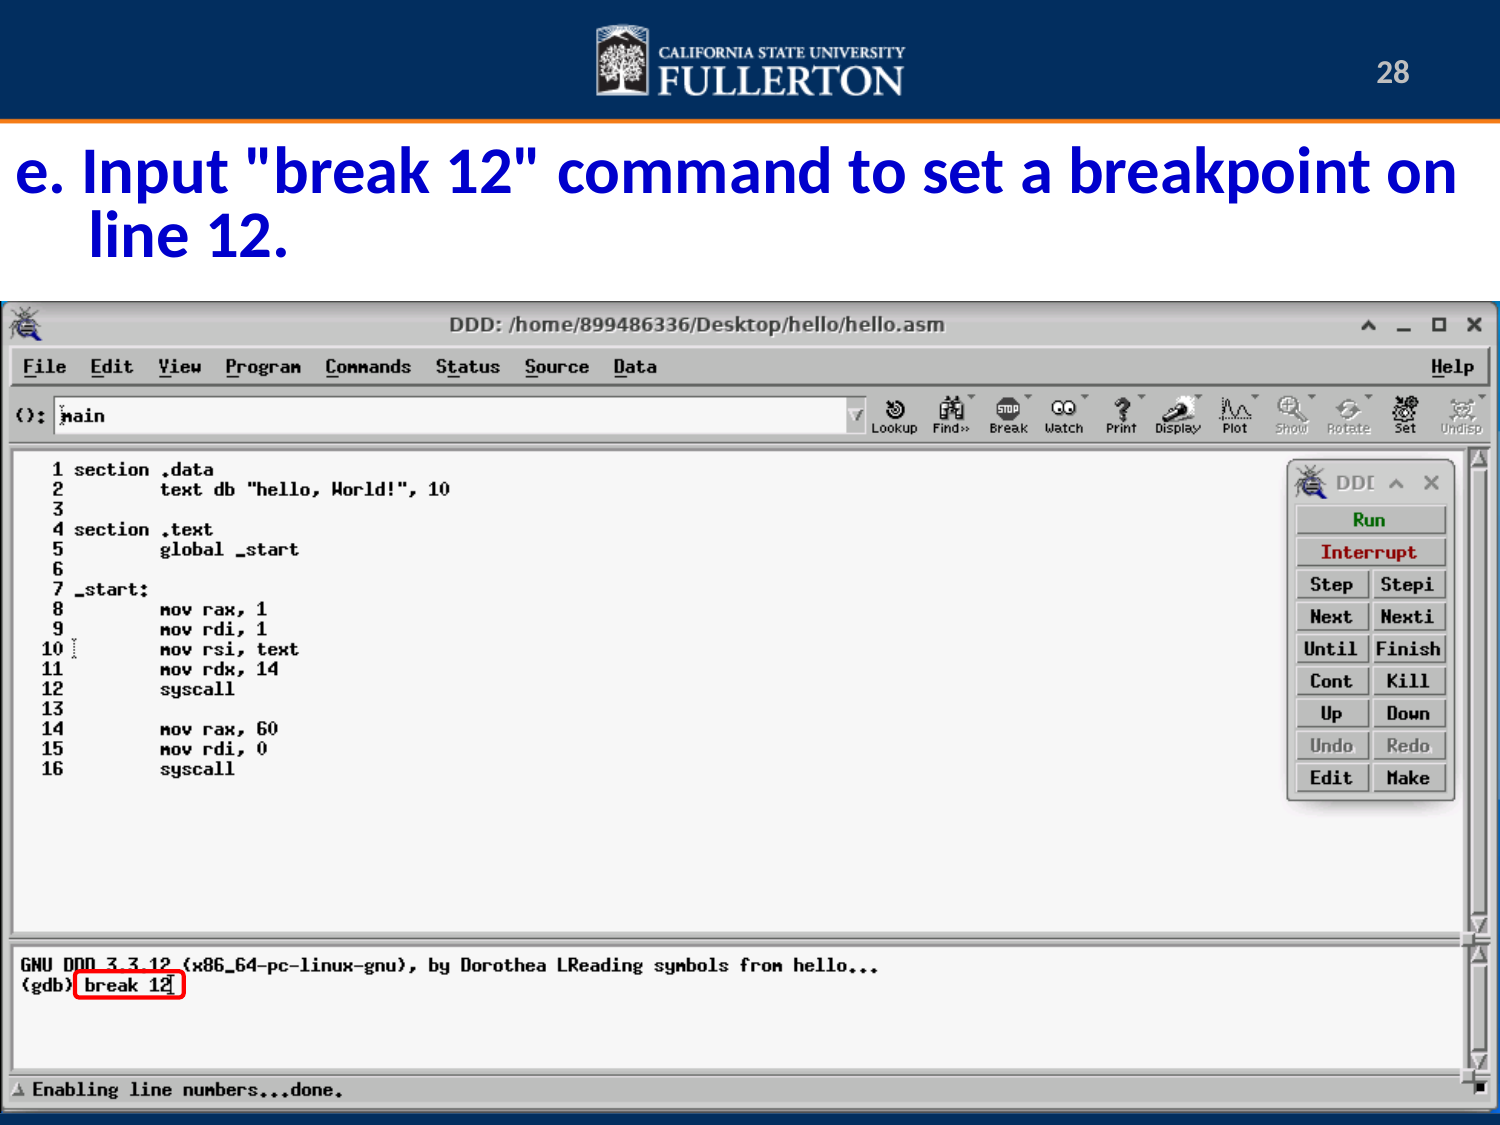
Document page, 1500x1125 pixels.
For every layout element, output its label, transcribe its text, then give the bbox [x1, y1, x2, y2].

picture [0, 0, 1500, 125]
title e. Input "break 12" command to set a breakpoint on line 12. [0, 125, 1500, 288]
picture [0, 288, 1500, 1125]
slide_number 28 [1074, 40, 1425, 100]
